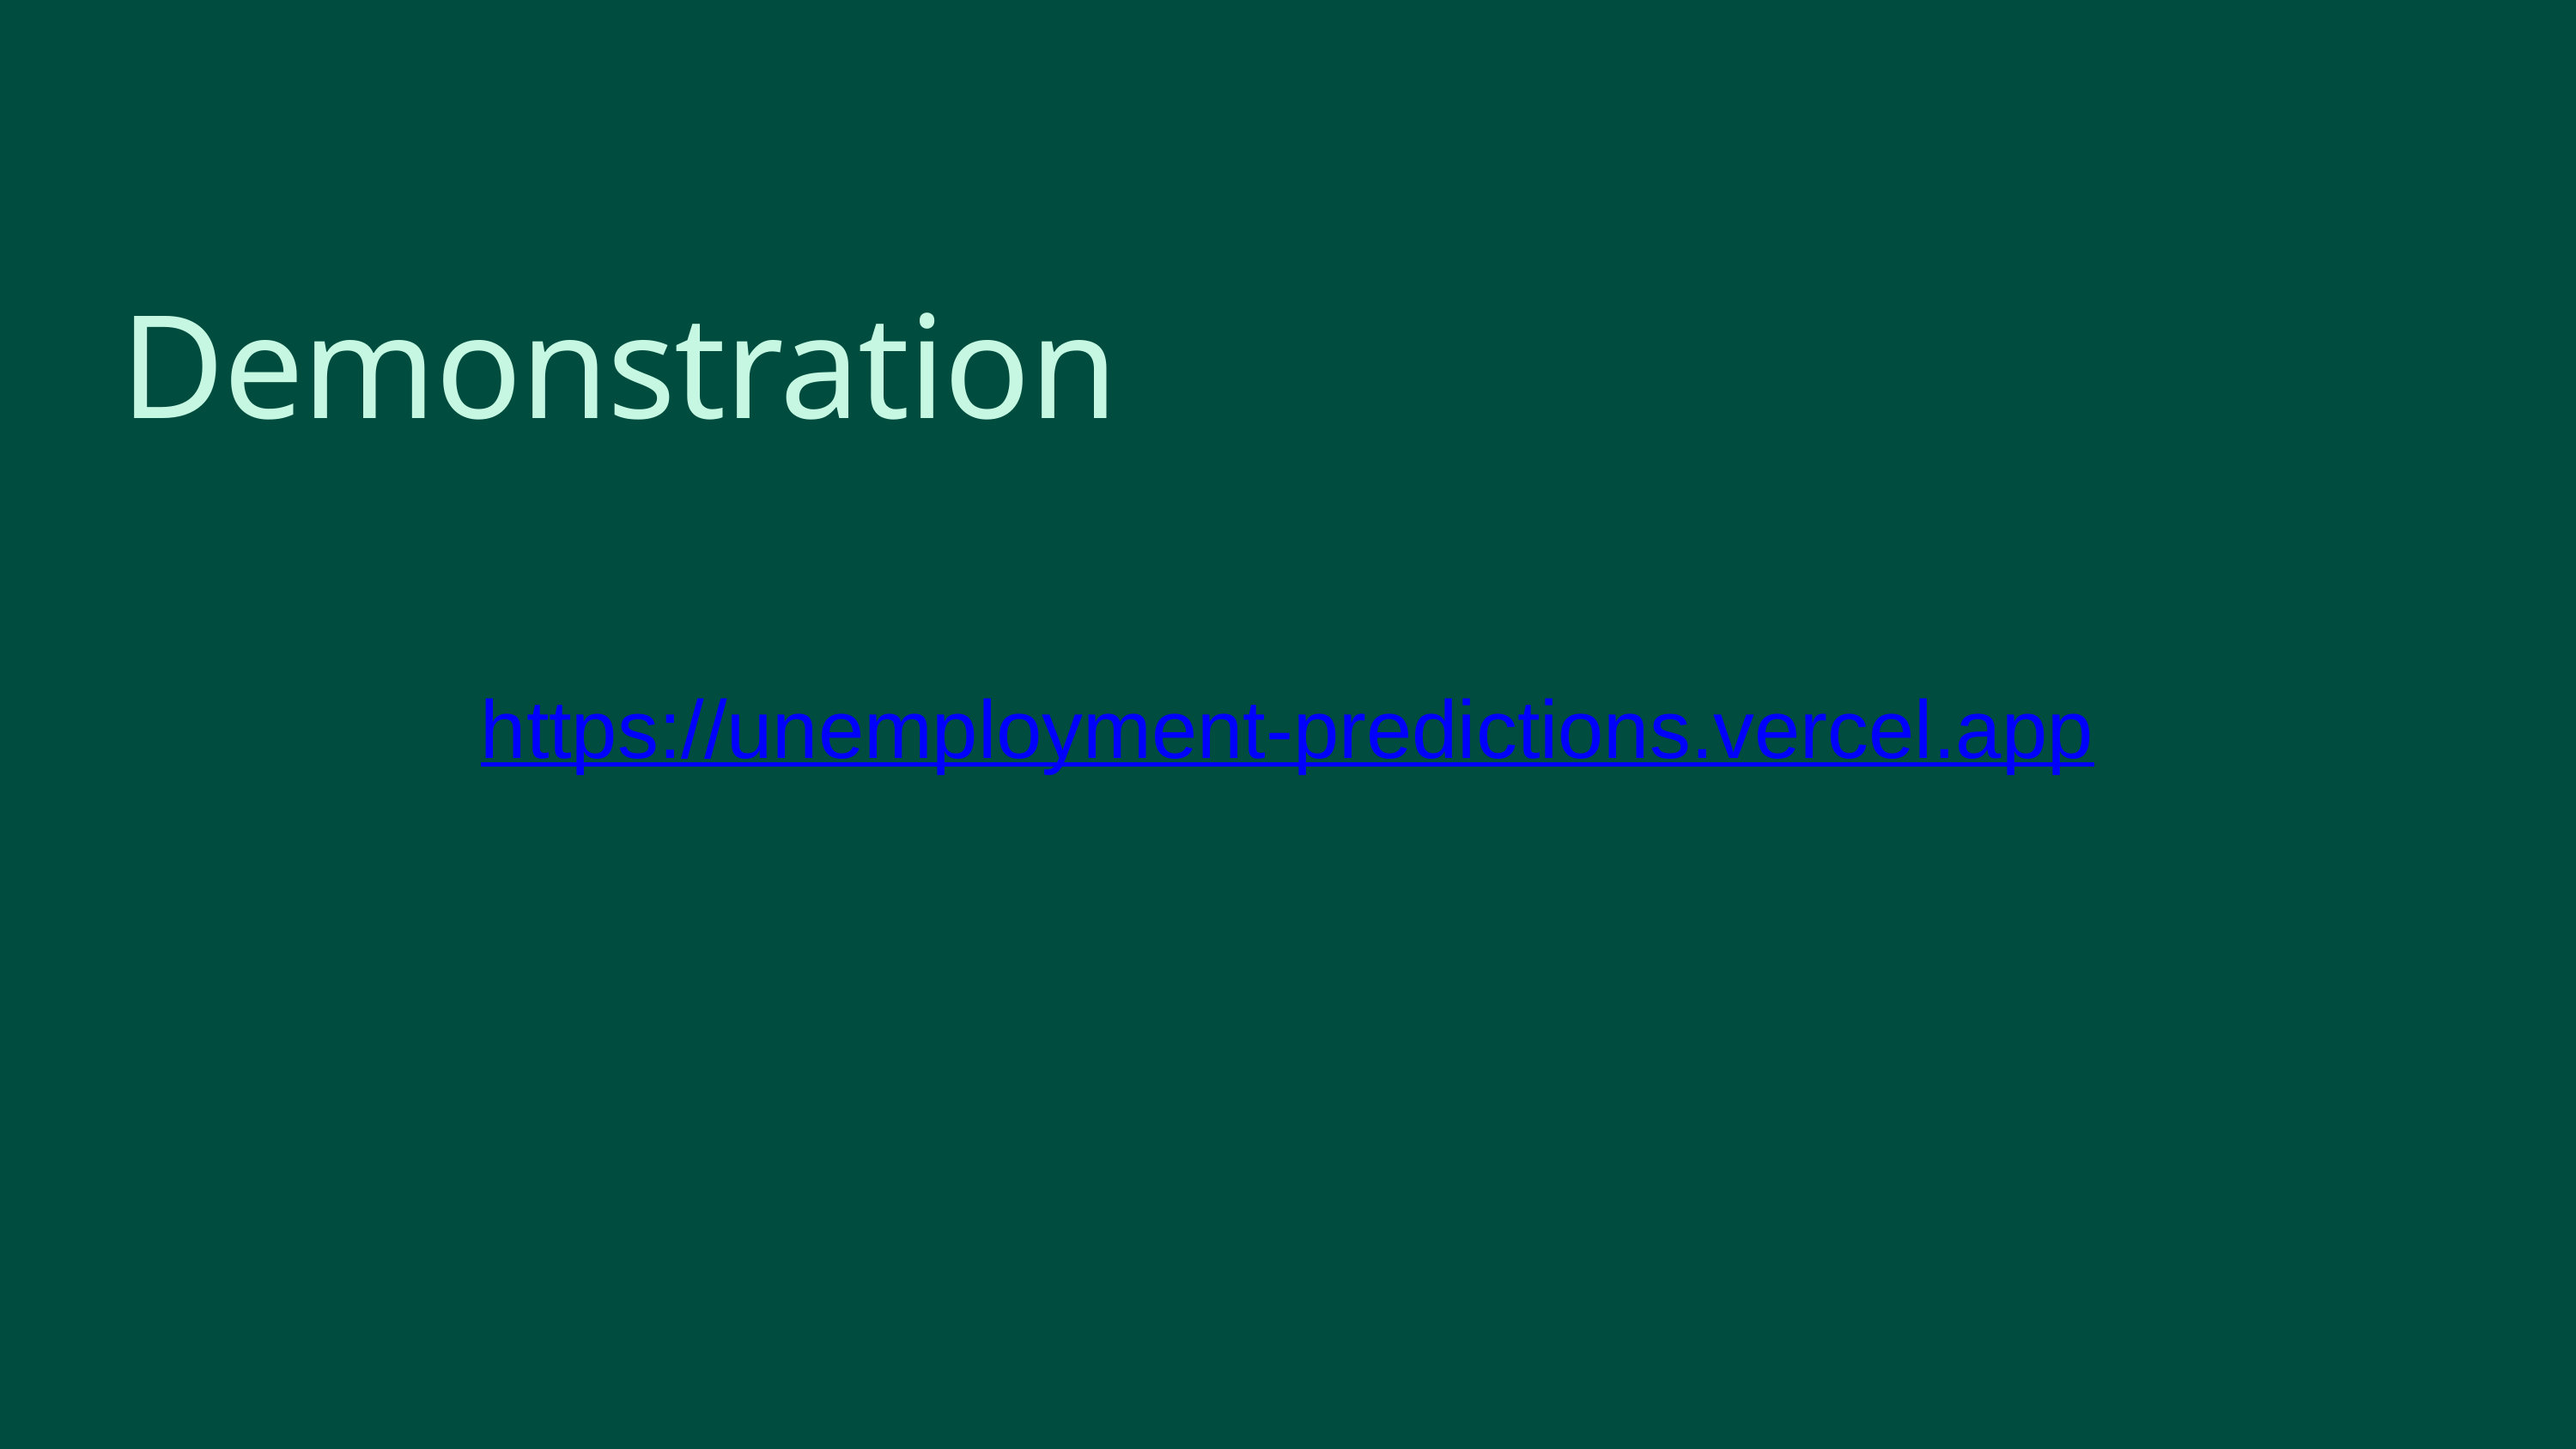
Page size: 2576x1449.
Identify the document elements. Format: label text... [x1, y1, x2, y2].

text_box https://unemployment-predictions.vercel.app [480, 659, 2095, 775]
text_box Demonstration [120, 303, 2509, 447]
